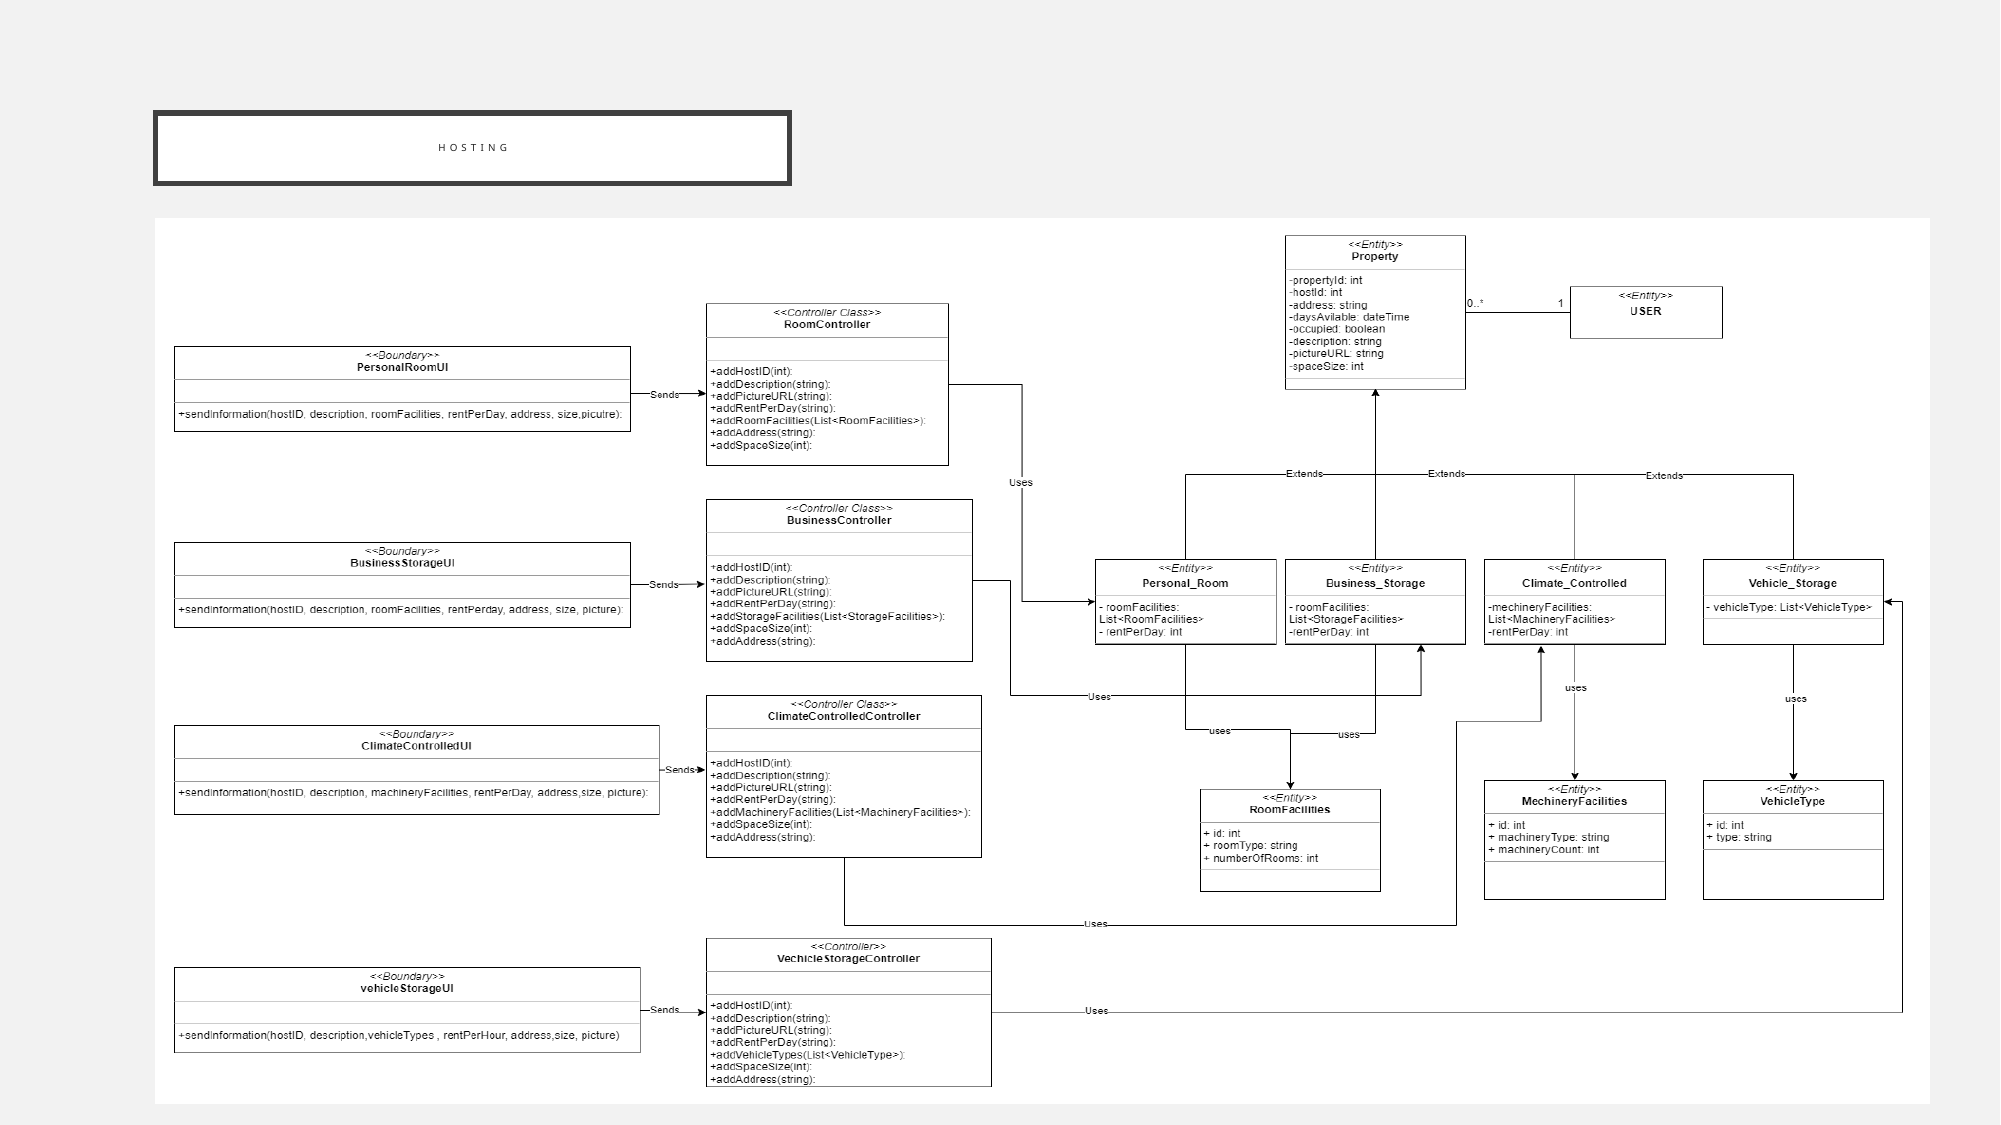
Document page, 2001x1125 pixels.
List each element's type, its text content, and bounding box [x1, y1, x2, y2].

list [155, 218, 1930, 1104]
title Hosting [153, 110, 792, 186]
